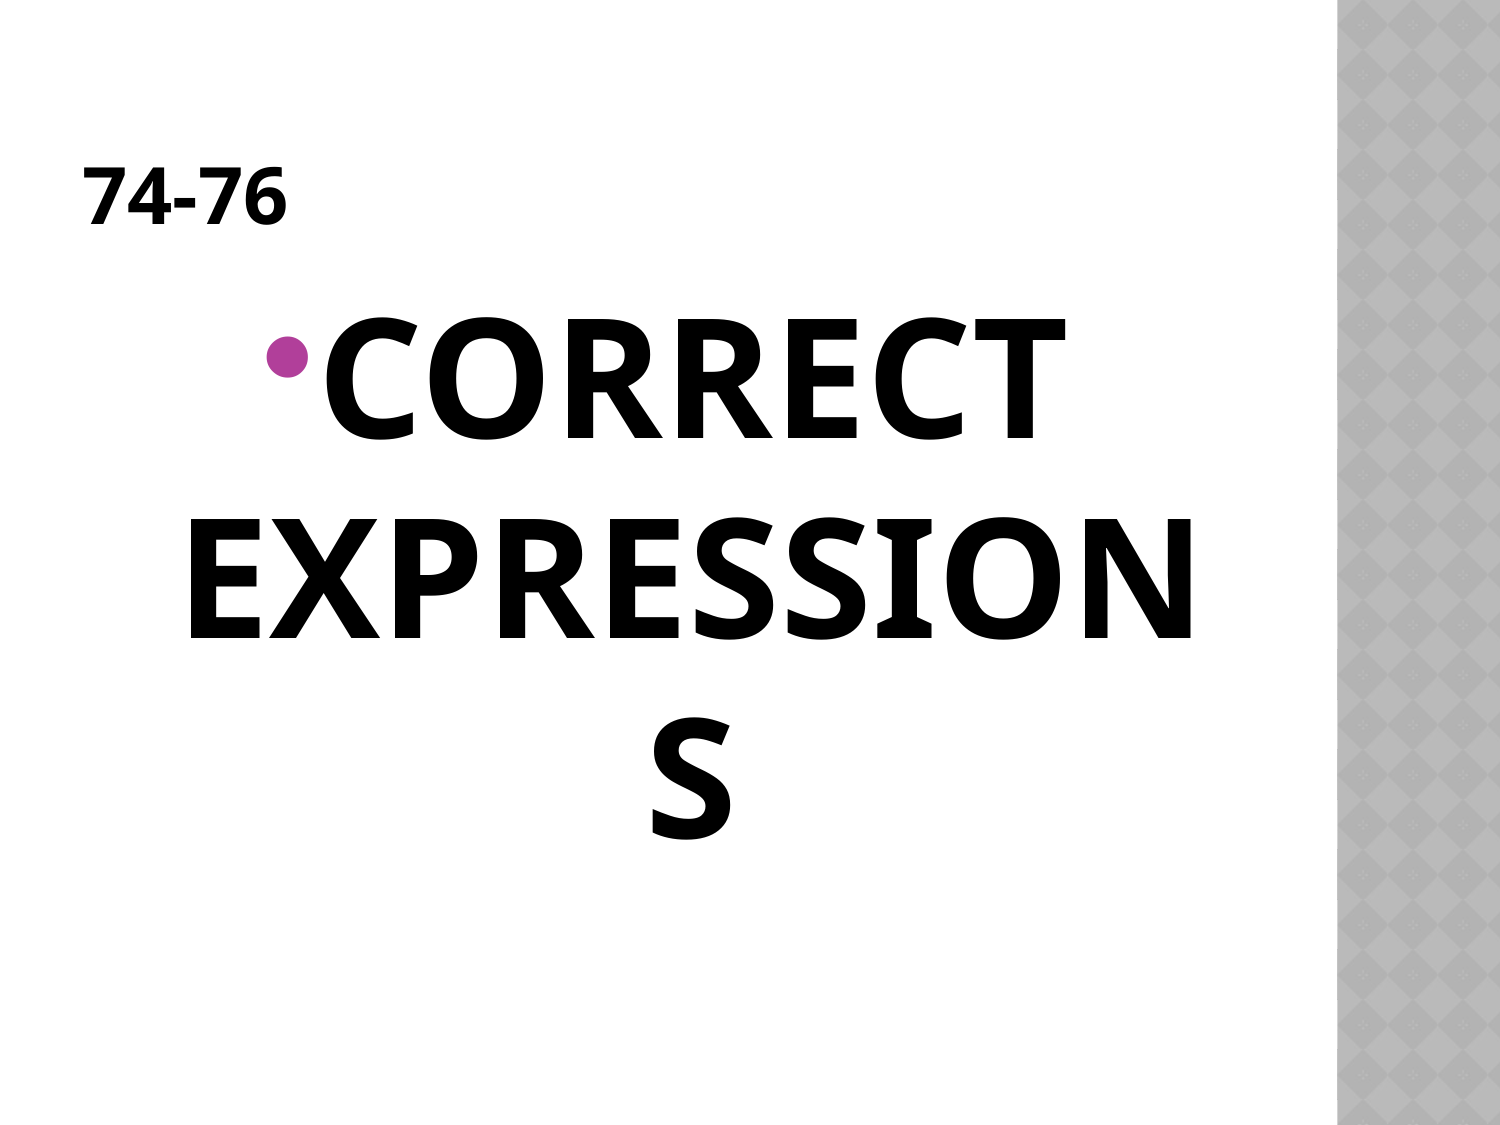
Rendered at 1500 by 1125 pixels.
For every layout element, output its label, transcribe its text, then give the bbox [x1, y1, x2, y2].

title 74-76 [75, 52, 1263, 240]
list CORRECT EXPRESSIONS [75, 264, 1263, 1059]
